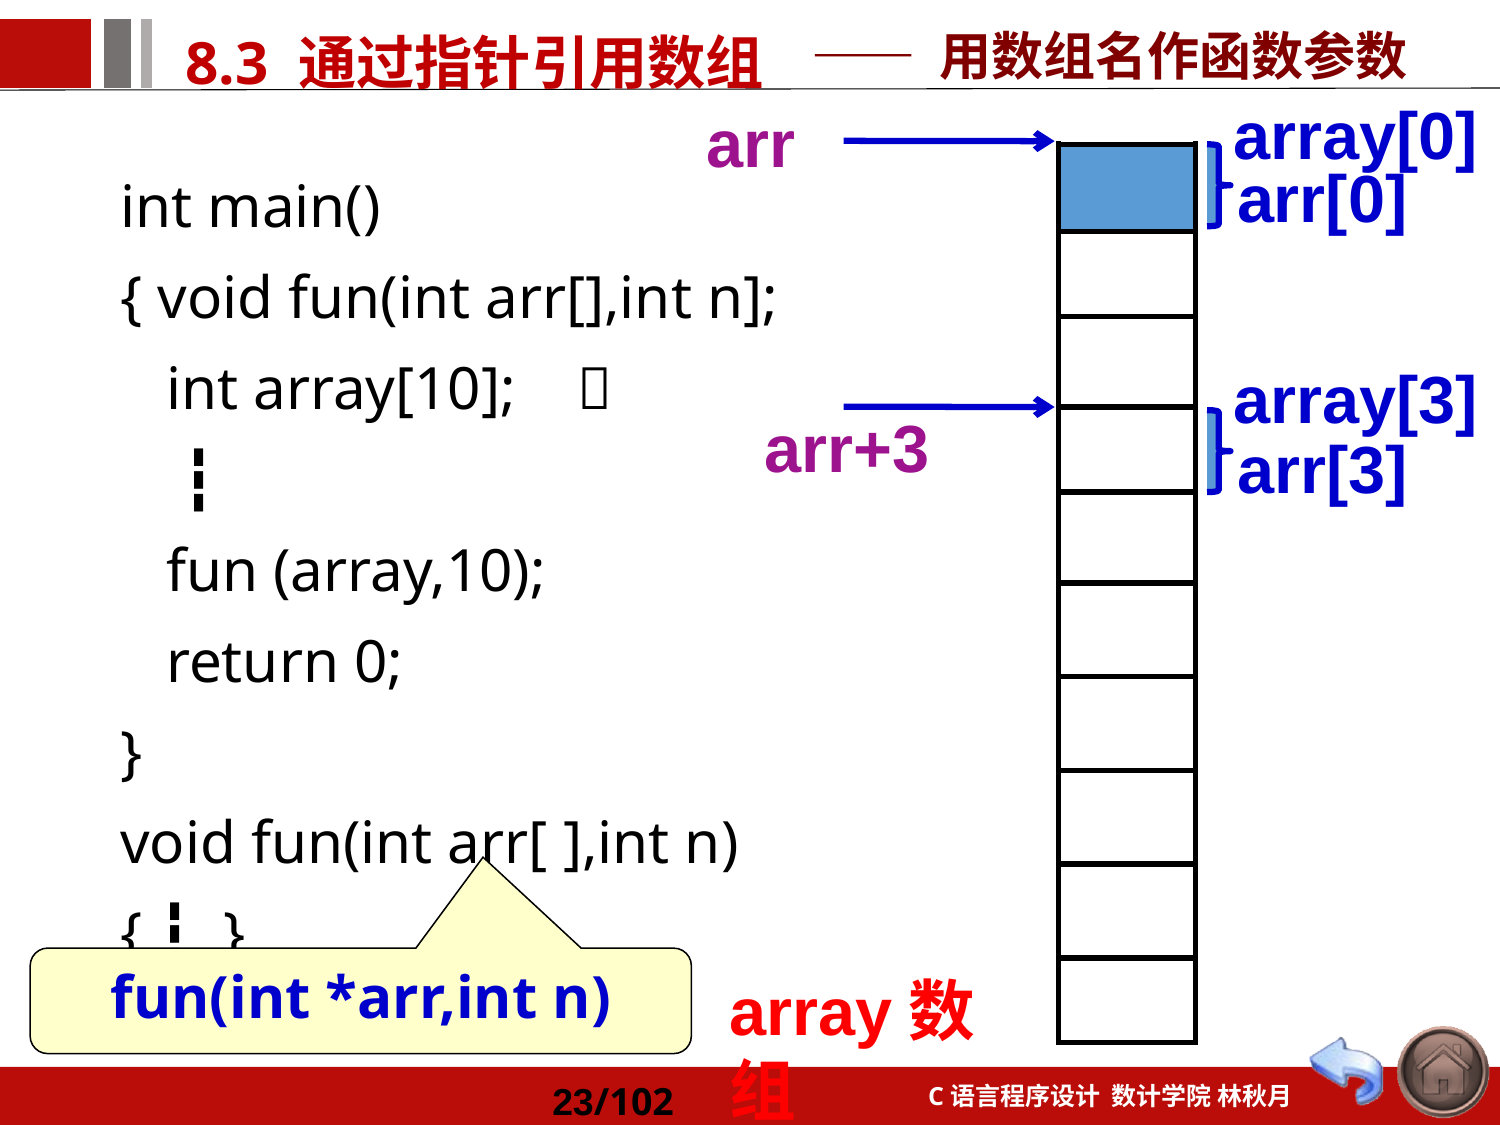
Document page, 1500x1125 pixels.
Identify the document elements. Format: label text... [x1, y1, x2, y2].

text_box arr[3] [1222, 419, 1446, 515]
text_box array数组 [714, 960, 1055, 1125]
table_cell [1061, 679, 1193, 768]
text_box [1207, 410, 1231, 493]
text_box [1207, 144, 1231, 227]
text_box array[3] [1218, 349, 1500, 445]
table_cell [1061, 773, 1193, 861]
text_box —— 用数组名作函数参数 [796, 16, 1500, 94]
text_box arr+3 [749, 398, 961, 494]
table_cell [1061, 867, 1193, 955]
picture [1308, 1032, 1386, 1110]
text_box arr [691, 93, 832, 189]
text_box fun(int *arr,int n) [30, 857, 692, 1054]
table_header [1061, 147, 1193, 229]
table_cell [1061, 961, 1193, 1040]
text_box arr[0] [1222, 148, 1445, 244]
table_cell [1061, 410, 1193, 489]
list int main() { void fun(int arr[],int n]; int array[10];  ┇ fun (array,10); return 0; } void fun(int arr[ ],int n) { ┇ } [105, 140, 1243, 926]
table_cell [1061, 319, 1193, 404]
text_box array[0] [1218, 85, 1500, 181]
table_cell [1061, 495, 1193, 580]
table_cell [1061, 586, 1193, 674]
table_cell [1061, 234, 1193, 314]
